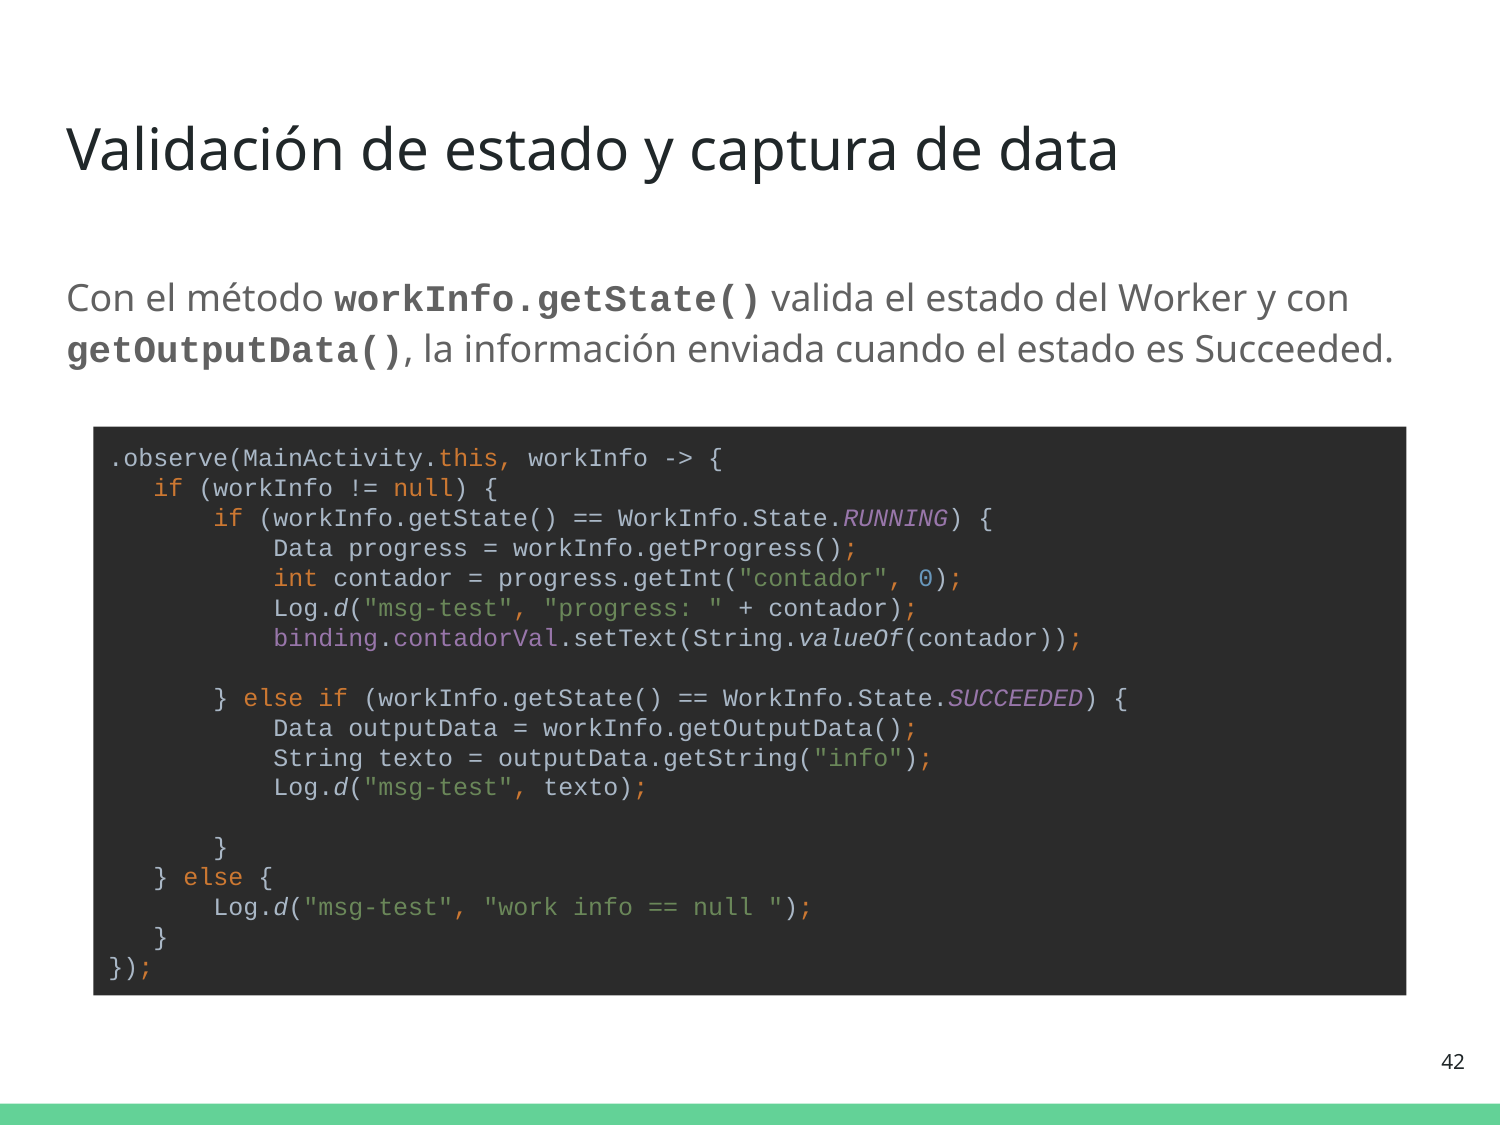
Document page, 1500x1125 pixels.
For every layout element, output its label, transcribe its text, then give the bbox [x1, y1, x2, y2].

list Con el método workInfo.getState() valida el estado del Worker y con getOutputData(), la información enviada cuando el estado es Succeeded. [51, 252, 1449, 1000]
text_box .observe(MainActivity.this, workInfo -> { if (workInfo != null) { if (workInfo.getState() == WorkInfo.State.RUNNING) { Data progress = workInfo.getProgress(); int contador = progress.getInt("contador", 0); Log.d("msg-test", "progress: " + contador); binding.contadorVal.setText(String.valueOf(contador)); } else if (workInfo.getState() == WorkInfo.State.SUCCEEDED) { Data outputData = workInfo.getOutputData(); String texto = outputData.getString("info"); Log.d("msg-test", texto); } } else { Log.d("msg-test", "work info == null "); } }); [93, 426, 1407, 996]
slide_number ‹#› [1389, 1019, 1480, 1106]
title Validación de estado y captura de data [51, 97, 1449, 223]
